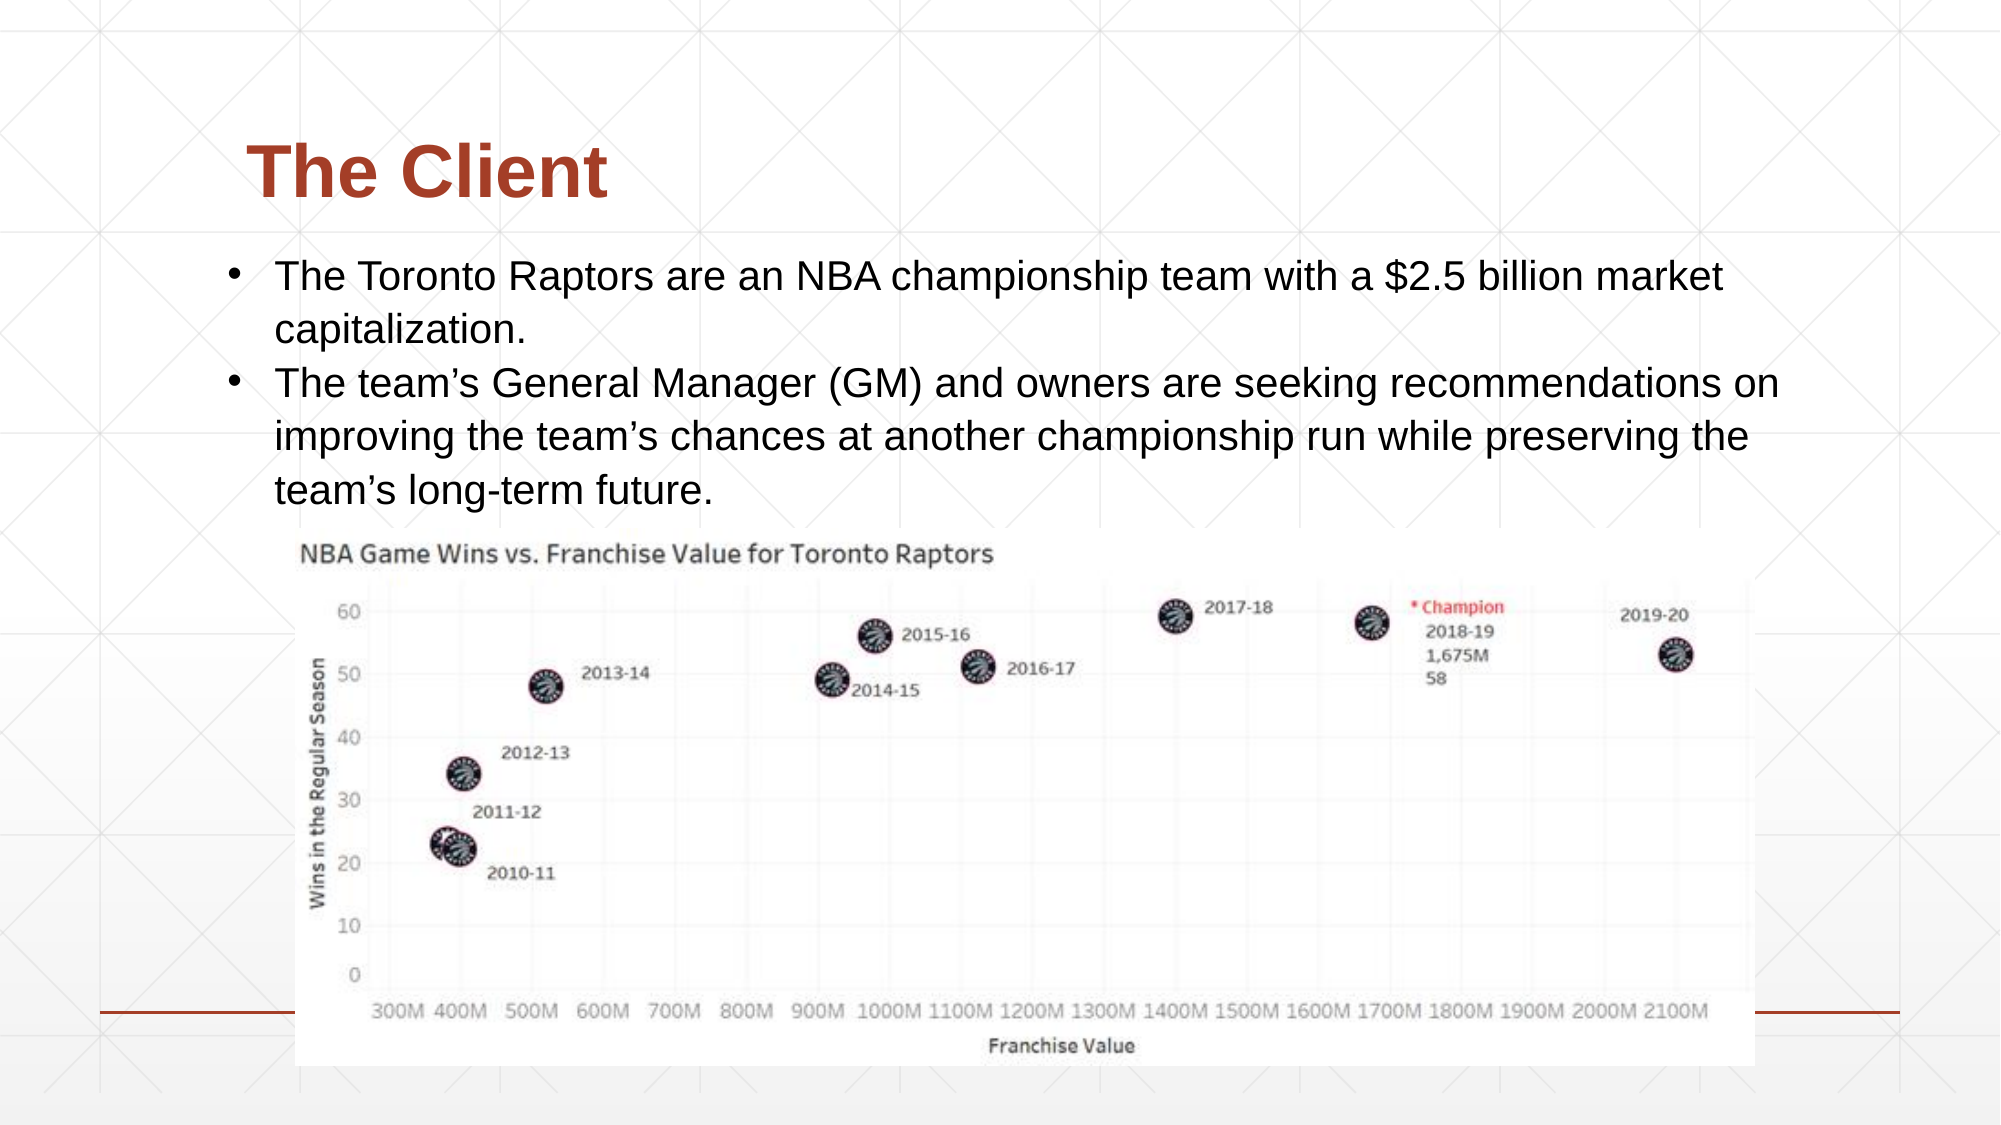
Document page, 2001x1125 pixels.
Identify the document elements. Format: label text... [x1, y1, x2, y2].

text_box The Toronto Raptors are an NBA championship team with a $2.5 billion market capitalization. The team’s General Manager (GM) and owners are seeking recommendations on improving the team’s chances at another championship run while preserving the team’s long-term future. [212, 237, 1838, 938]
picture [295, 528, 1755, 1066]
text_box The Client [212, 82, 1788, 222]
